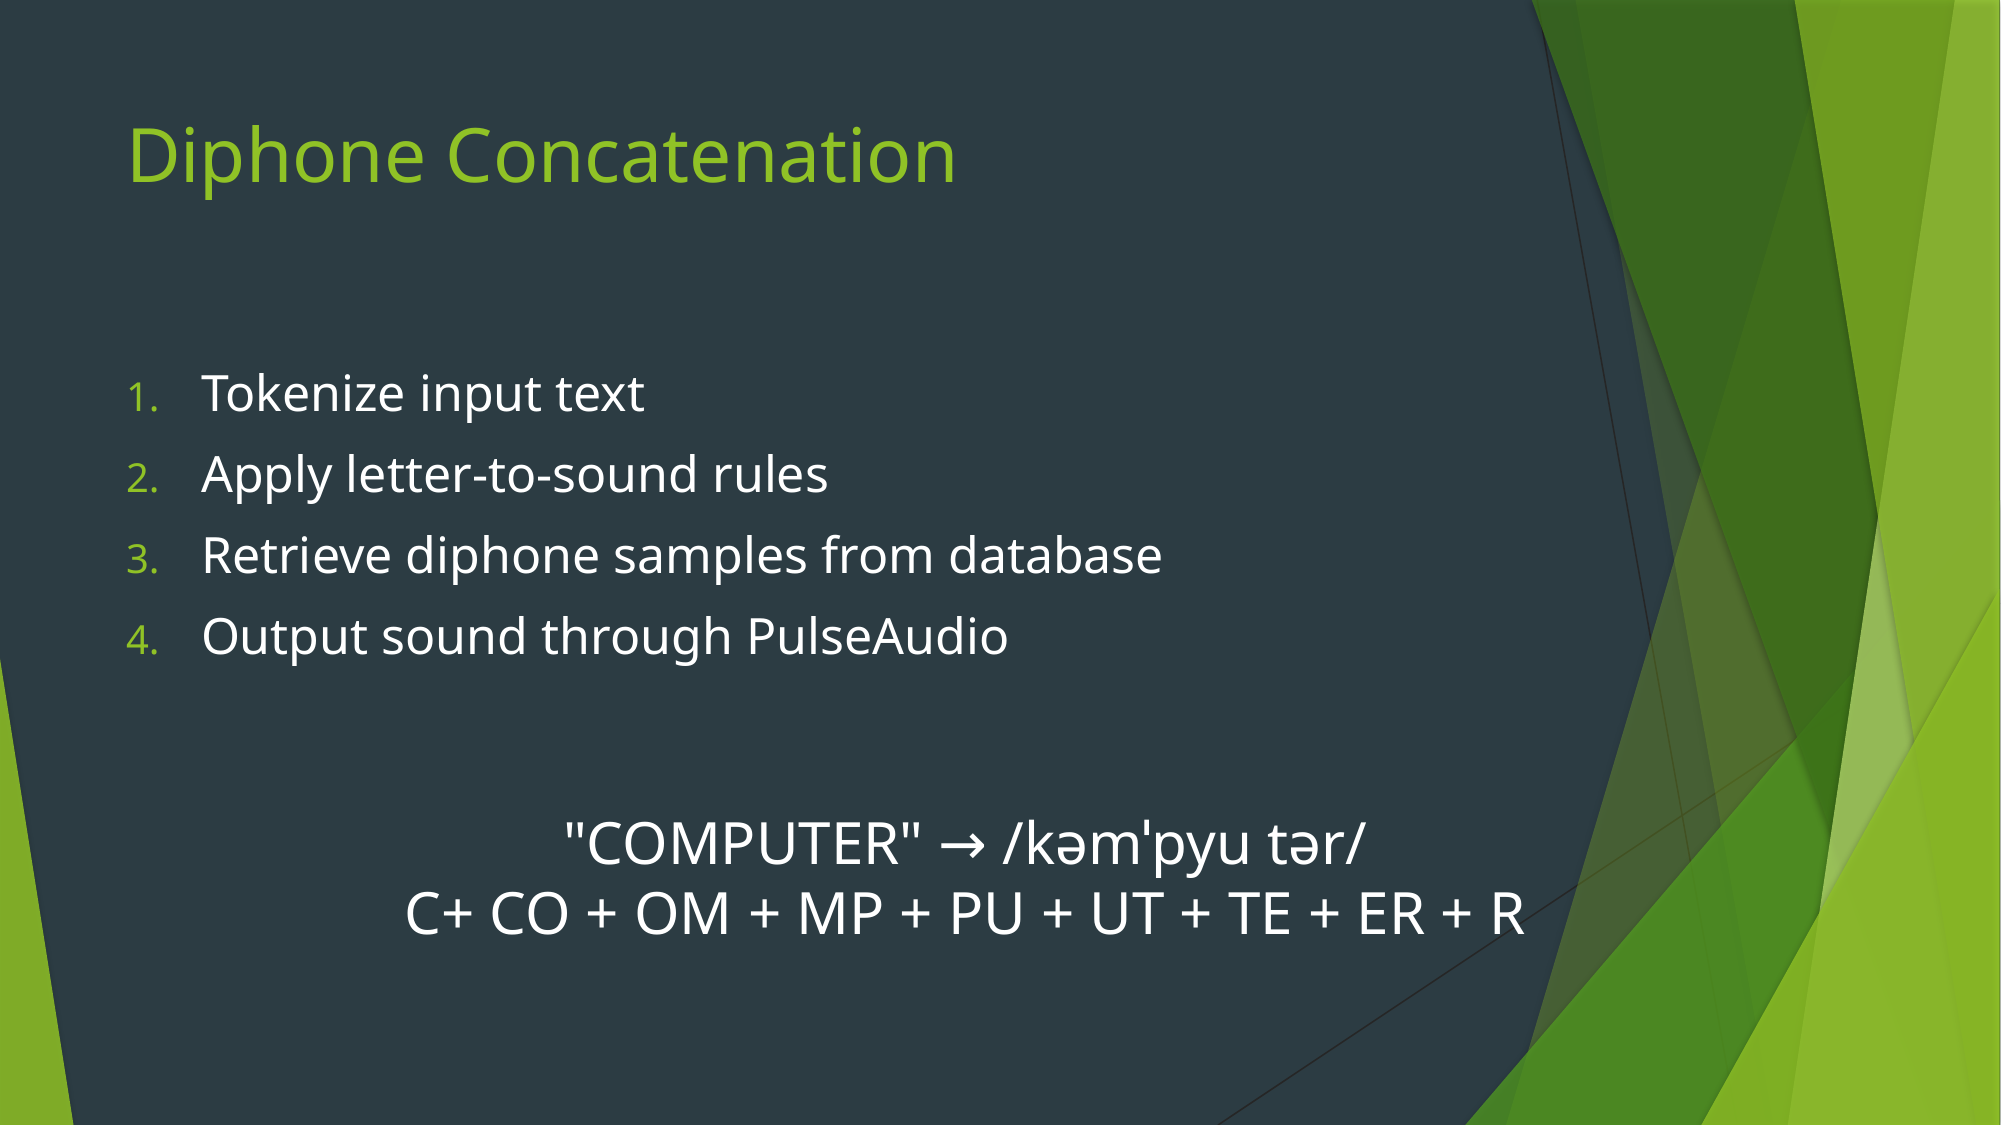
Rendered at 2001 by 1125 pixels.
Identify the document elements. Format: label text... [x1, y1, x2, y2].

list Tokenize input text Apply letter-to-sound rules Retrieve diphone samples from database Output sound through PulseAudio [111, 354, 1522, 992]
title Diphone Concatenation [111, 99, 1522, 317]
text_box "COMPUTER" → /kəmˈpyu tər/ C+ CO + OM + MP + PU + UT + TE + ER + R [224, 798, 1706, 954]
